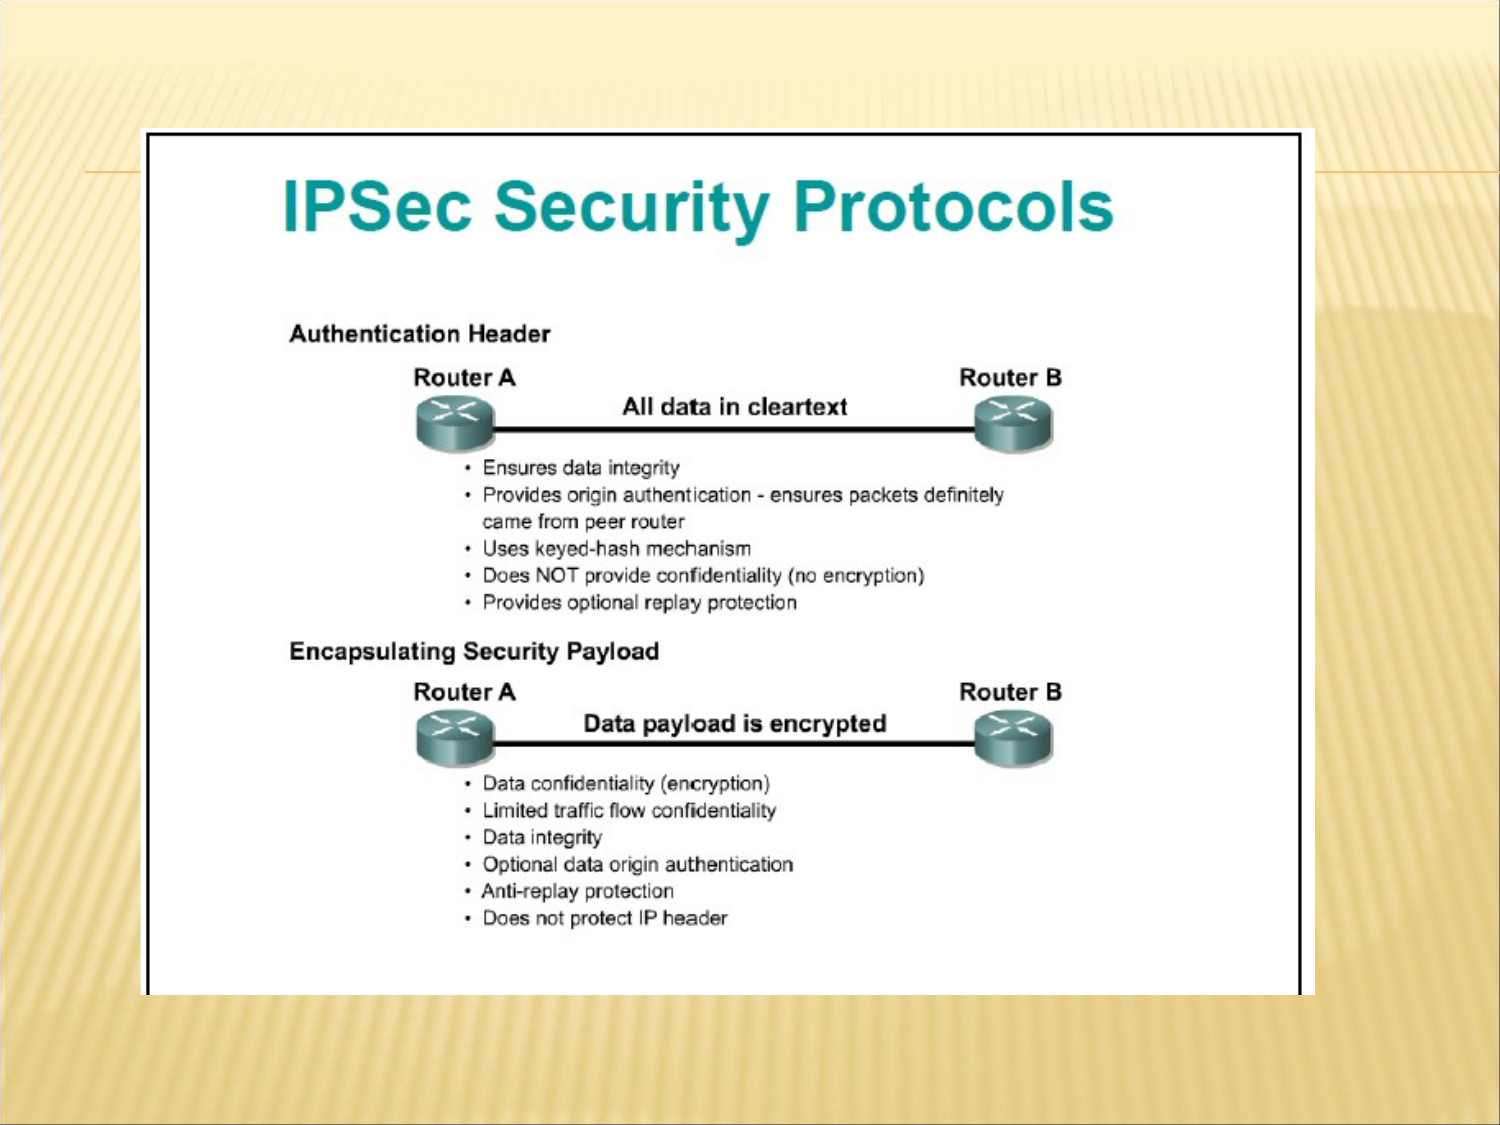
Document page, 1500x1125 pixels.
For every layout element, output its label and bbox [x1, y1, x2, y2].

picture [0, 0, 1500, 1125]
text_box [84, 128, 1500, 996]
